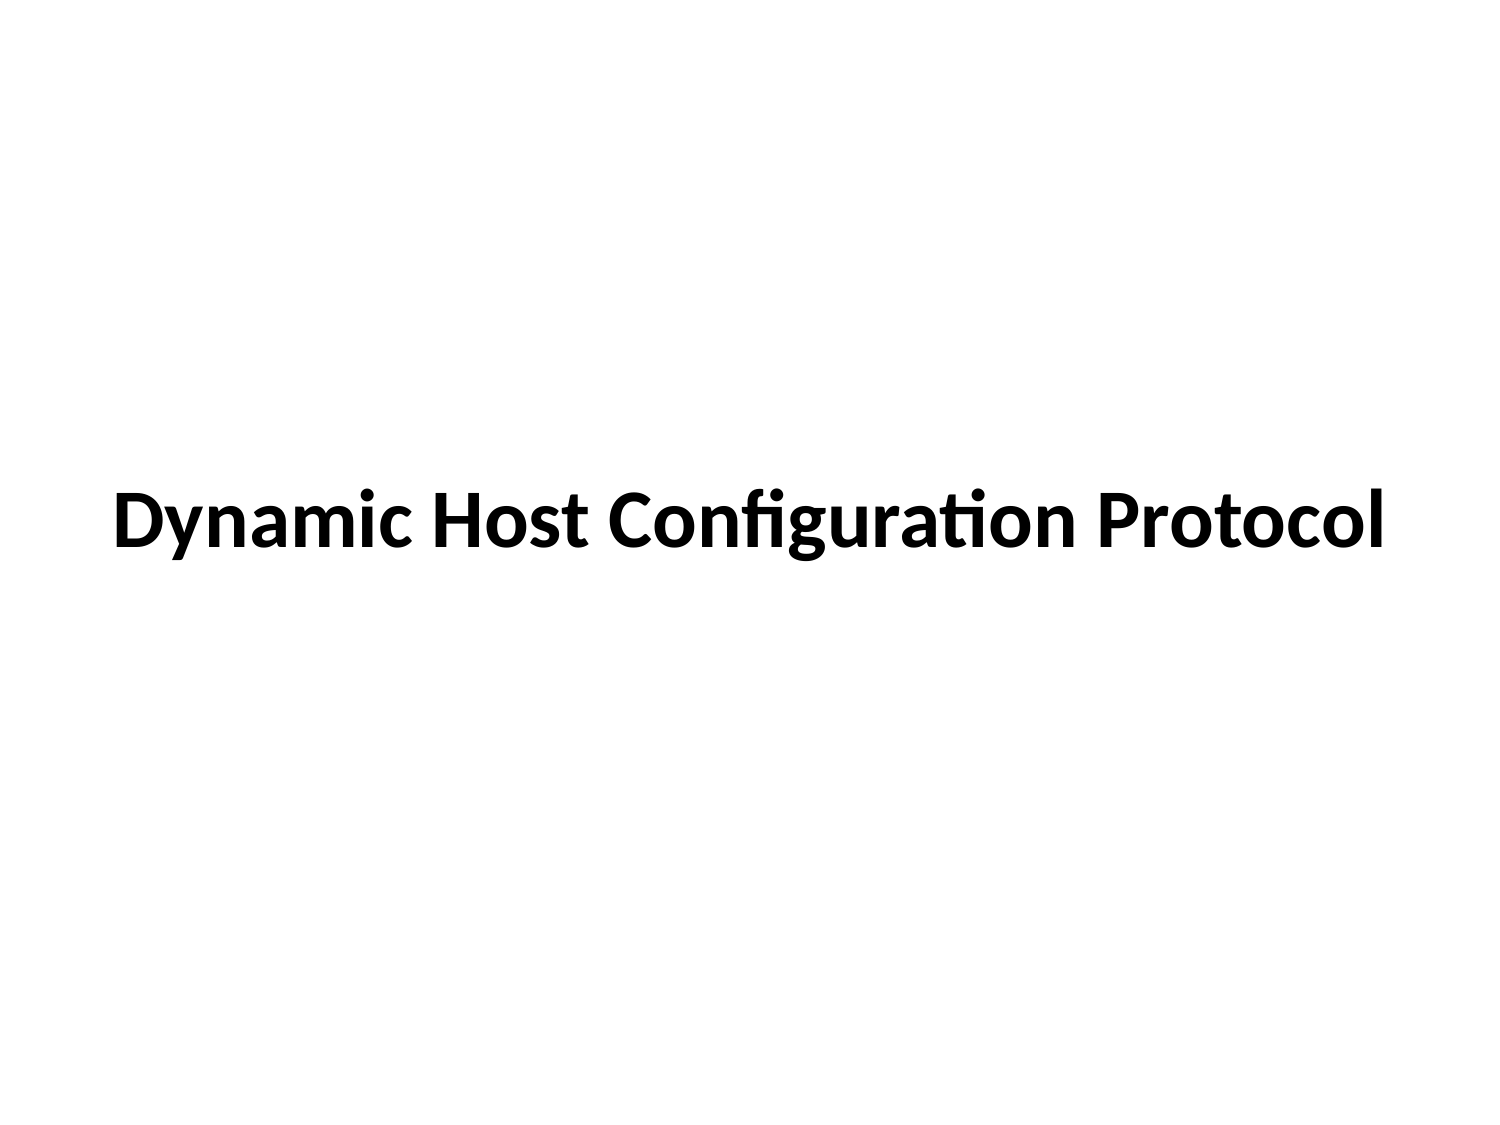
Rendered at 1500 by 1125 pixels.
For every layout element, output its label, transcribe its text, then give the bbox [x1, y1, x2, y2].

text_box Dynamic Host Configuration Protocol [0, 457, 1500, 572]
